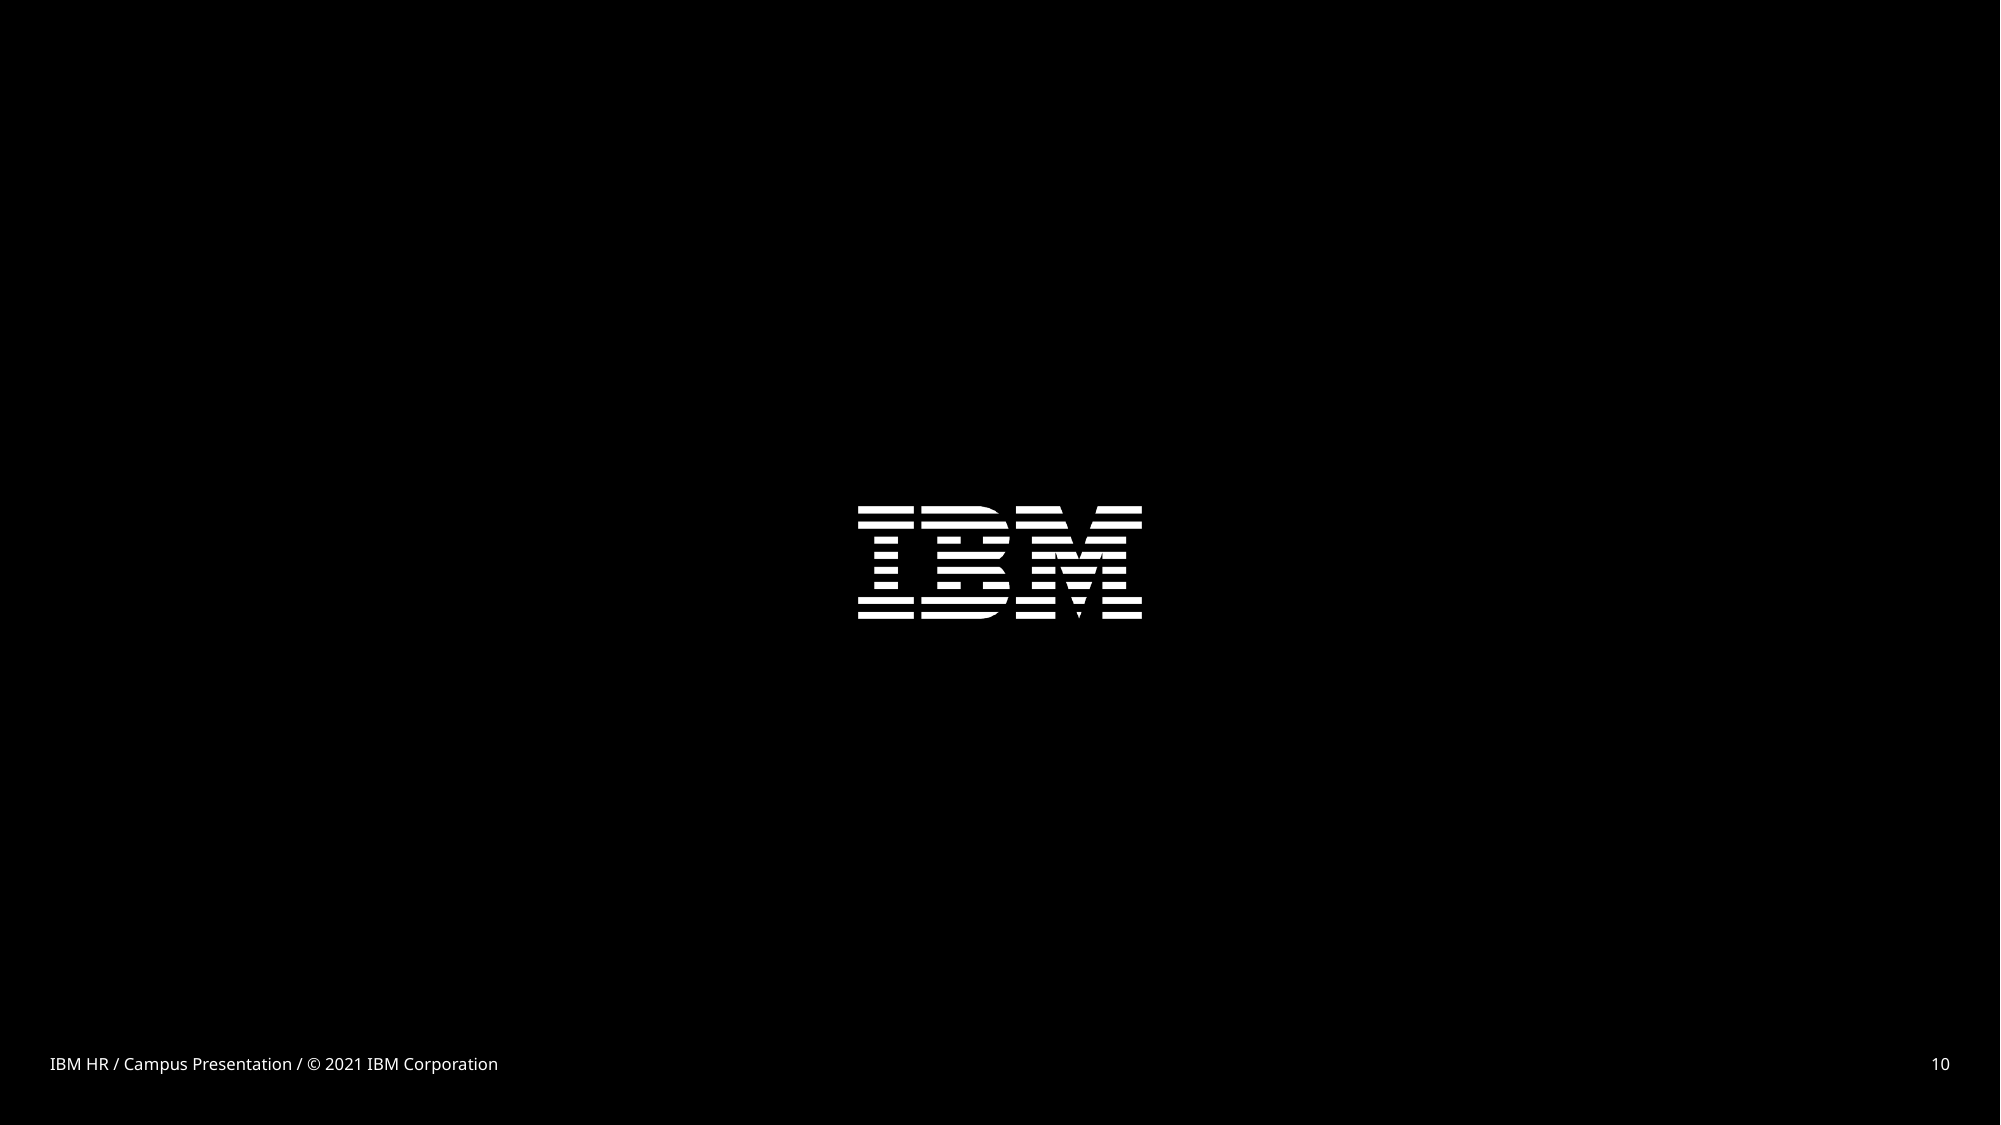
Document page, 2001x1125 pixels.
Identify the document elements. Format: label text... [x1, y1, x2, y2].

footer IBM HR / Campus Presentation / © 2021 IBM Corporation [50, 1047, 950, 1084]
picture [858, 506, 1142, 619]
slide_number 10 [1550, 1047, 1950, 1084]
